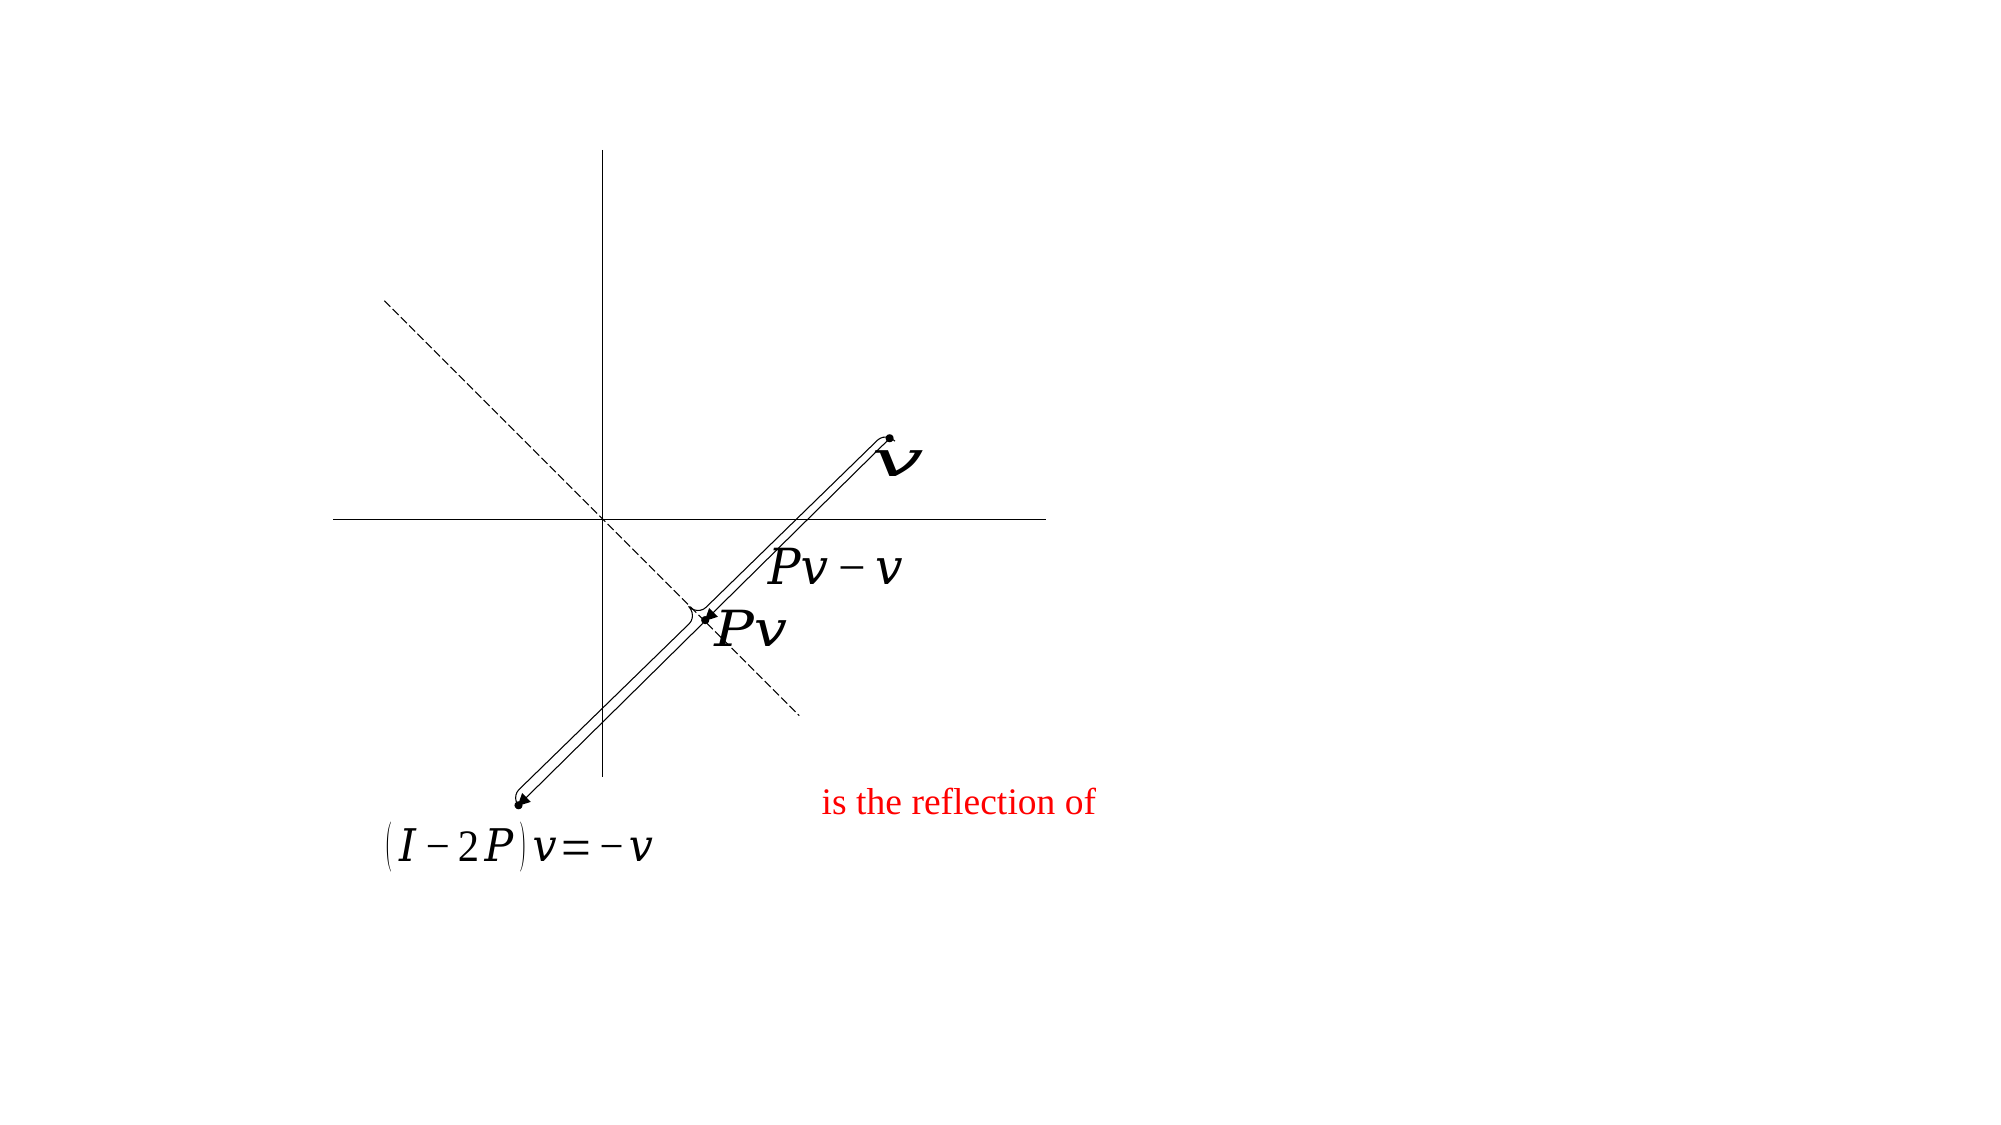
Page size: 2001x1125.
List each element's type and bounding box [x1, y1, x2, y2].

text_box [514, 803, 523, 810]
text_box [879, 436, 896, 447]
text_box [517, 623, 703, 807]
text_box [704, 438, 890, 622]
text_box [384, 300, 800, 716]
